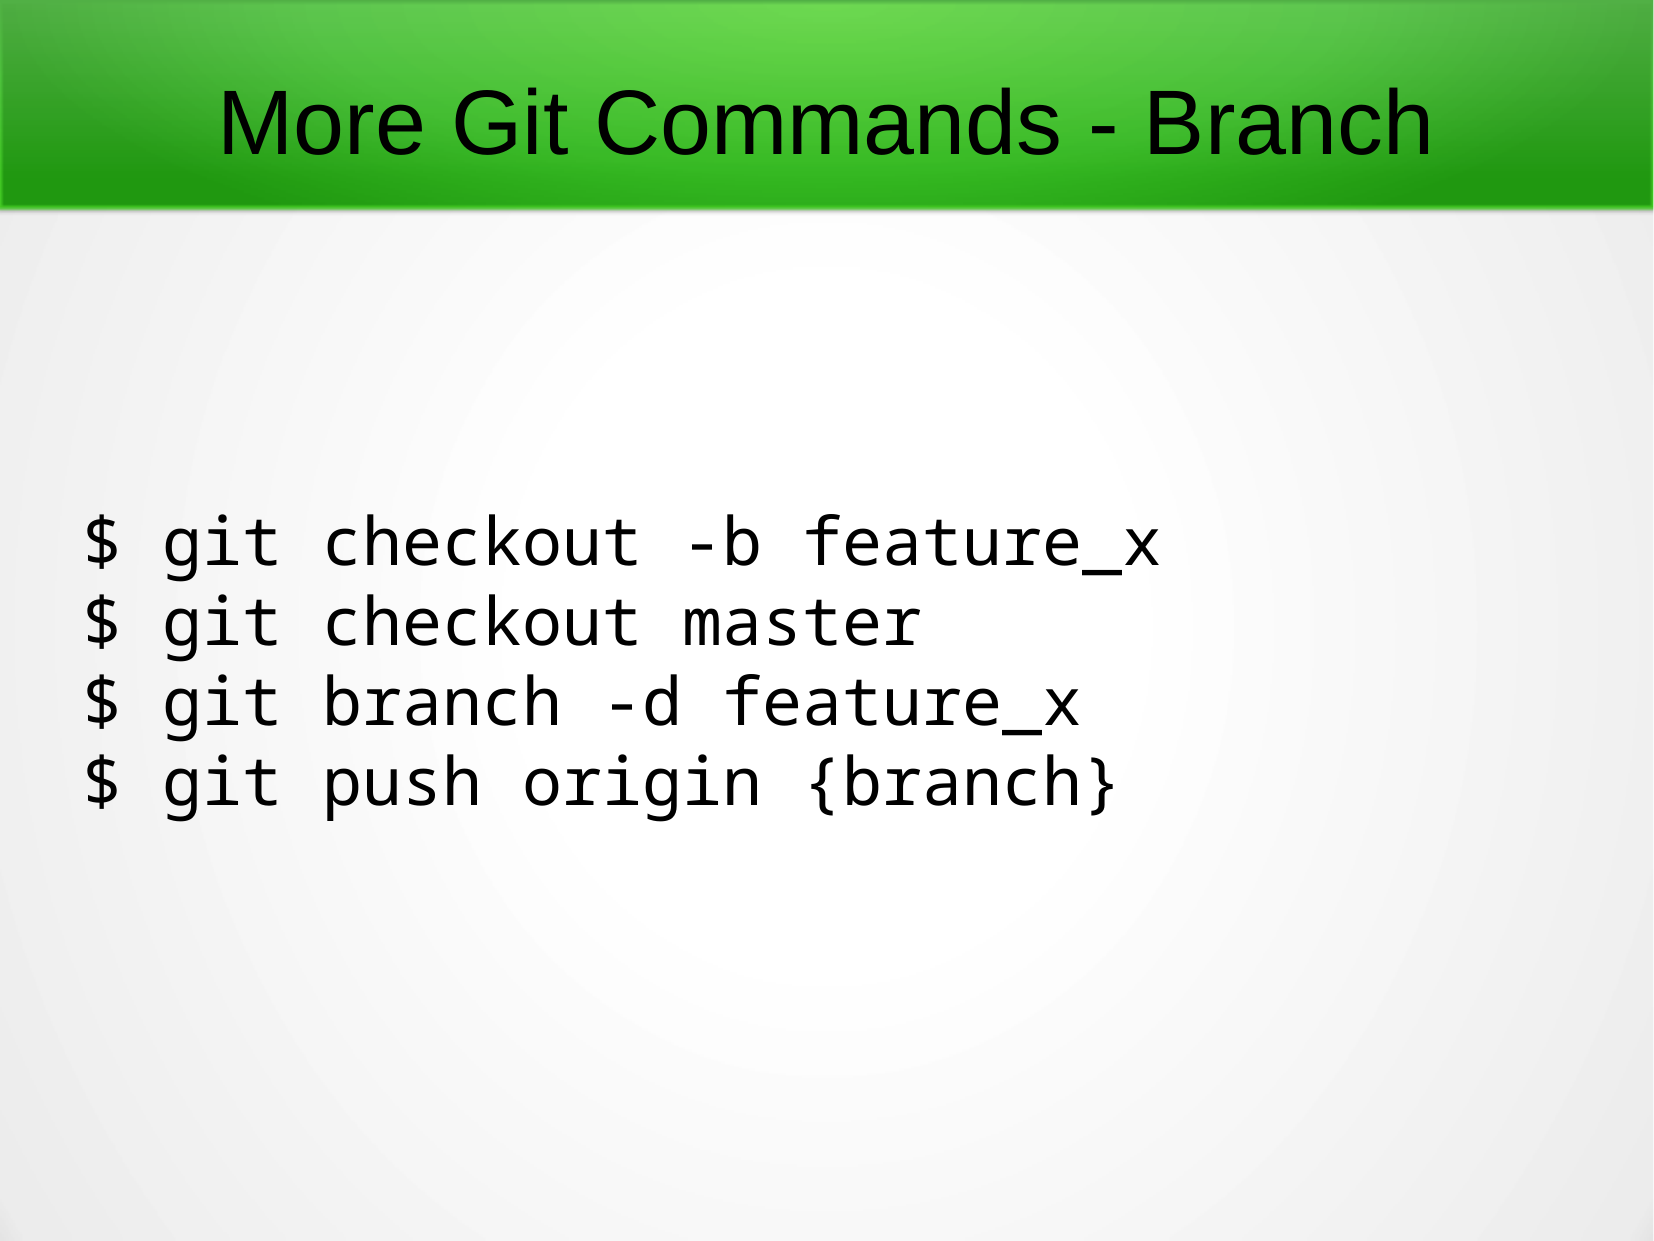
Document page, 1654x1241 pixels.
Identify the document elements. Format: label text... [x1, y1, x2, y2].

text_box More Git Commands - Branch [82, 47, 1571, 189]
picture [0, 0, 1654, 1241]
text_box $ git checkout -b feature_x $ git checkout master $ git branch -d feature_x $ git push origin {branch} [82, 299, 1571, 1019]
